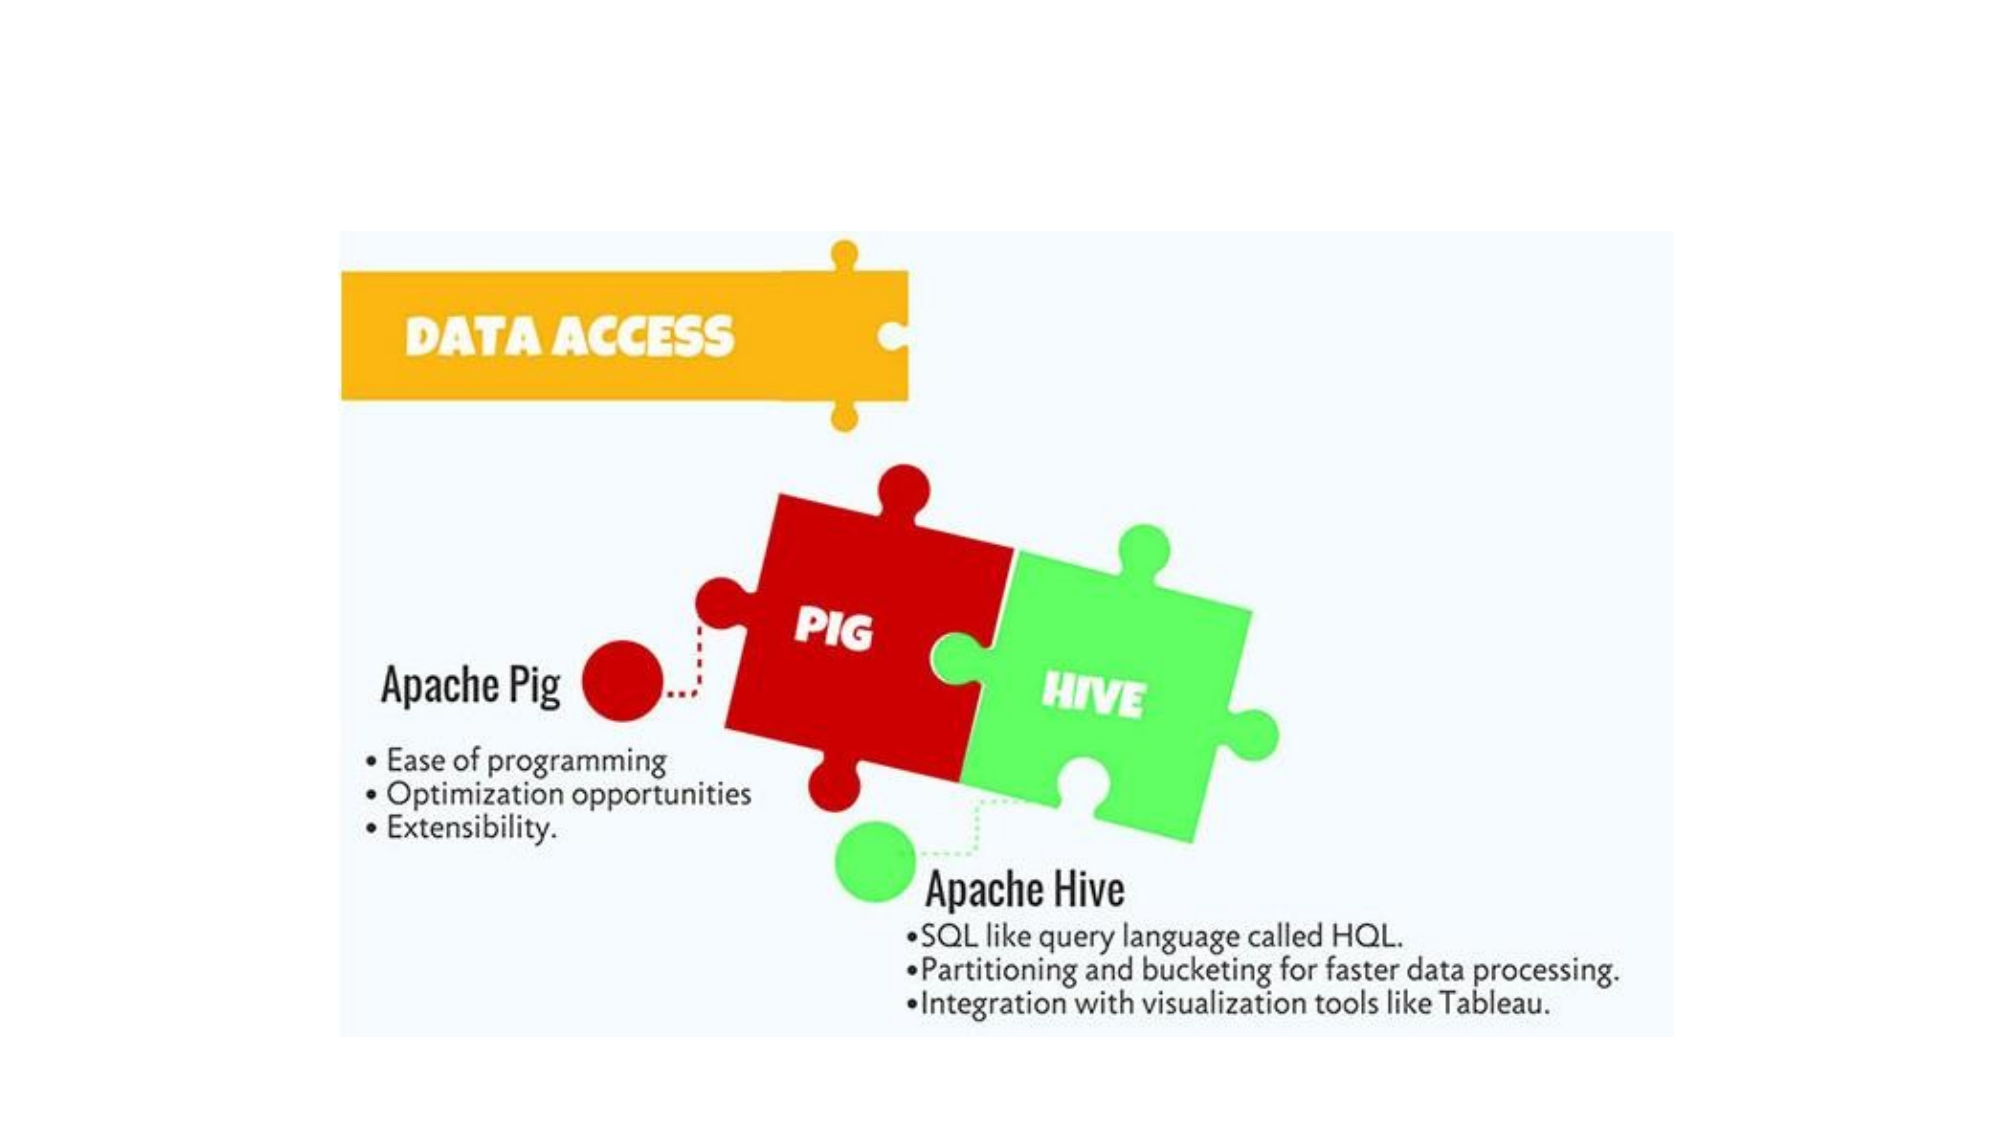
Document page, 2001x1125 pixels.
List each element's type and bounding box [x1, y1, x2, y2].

picture [337, 231, 1674, 1038]
